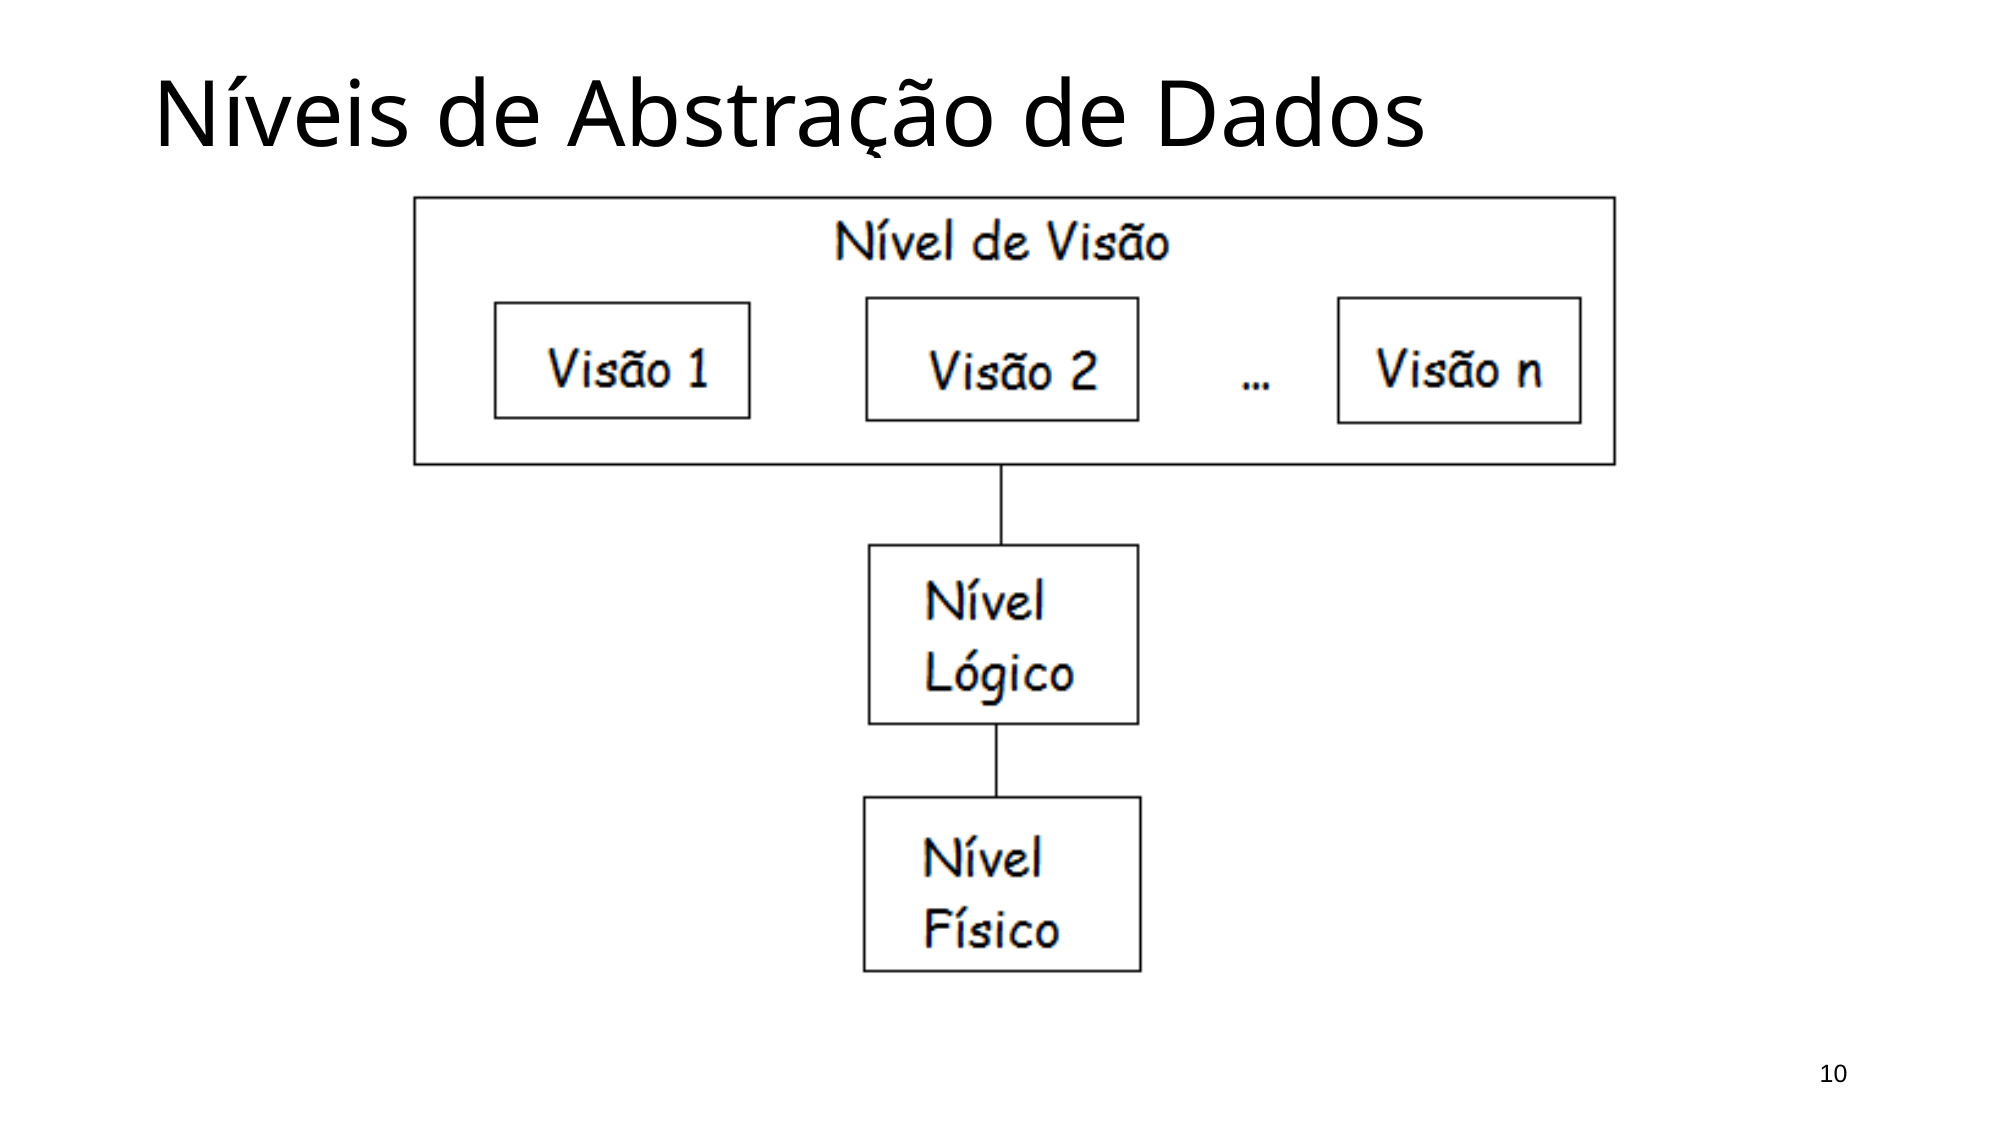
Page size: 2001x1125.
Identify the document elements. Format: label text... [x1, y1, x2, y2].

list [374, 158, 1641, 1044]
title Níveis de Abstração de Dados [137, 59, 1863, 278]
slide_number 10 [1412, 1042, 1863, 1103]
